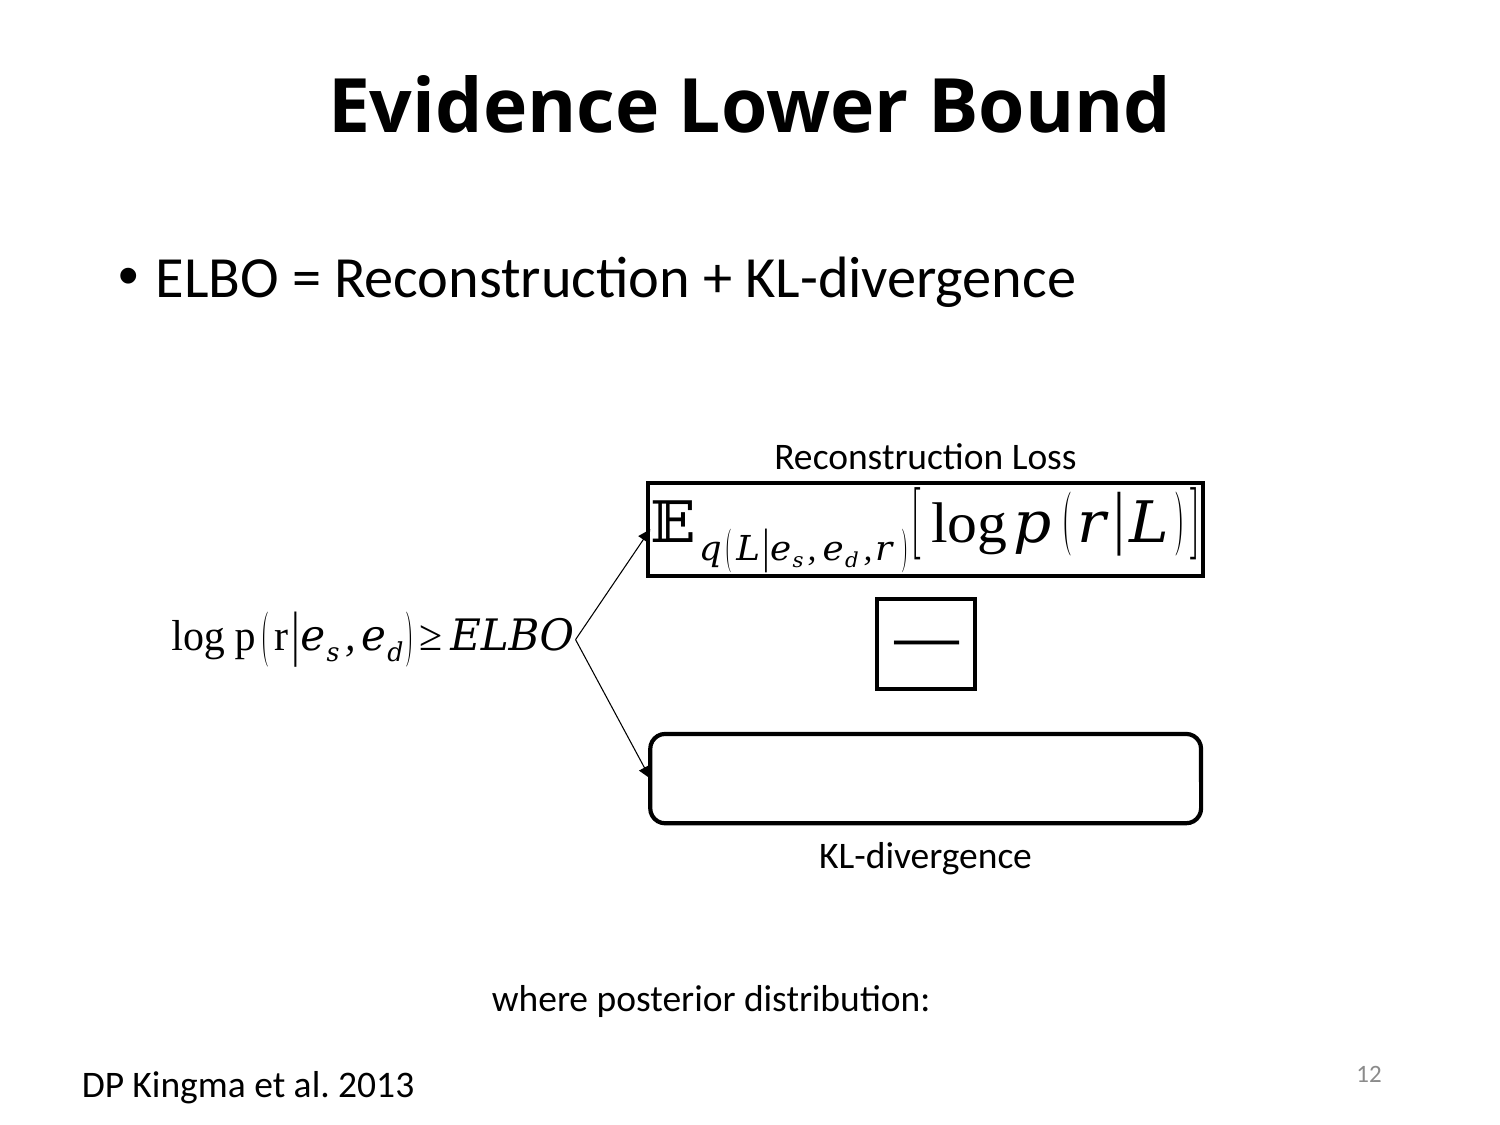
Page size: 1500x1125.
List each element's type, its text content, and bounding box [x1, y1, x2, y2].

text_box DP Kingma et al. ‎2013 [67, 1053, 460, 1113]
slide_number 12 [1059, 1042, 1397, 1103]
title Evidence Lower Bound [103, 0, 1397, 218]
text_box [575, 640, 651, 779]
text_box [575, 529, 651, 640]
list ELBO = Reconstruction + KL-divergence [103, 239, 1397, 1014]
text_box KL-divergence [804, 823, 1048, 884]
text_box Reconstruction Loss [759, 424, 1092, 485]
